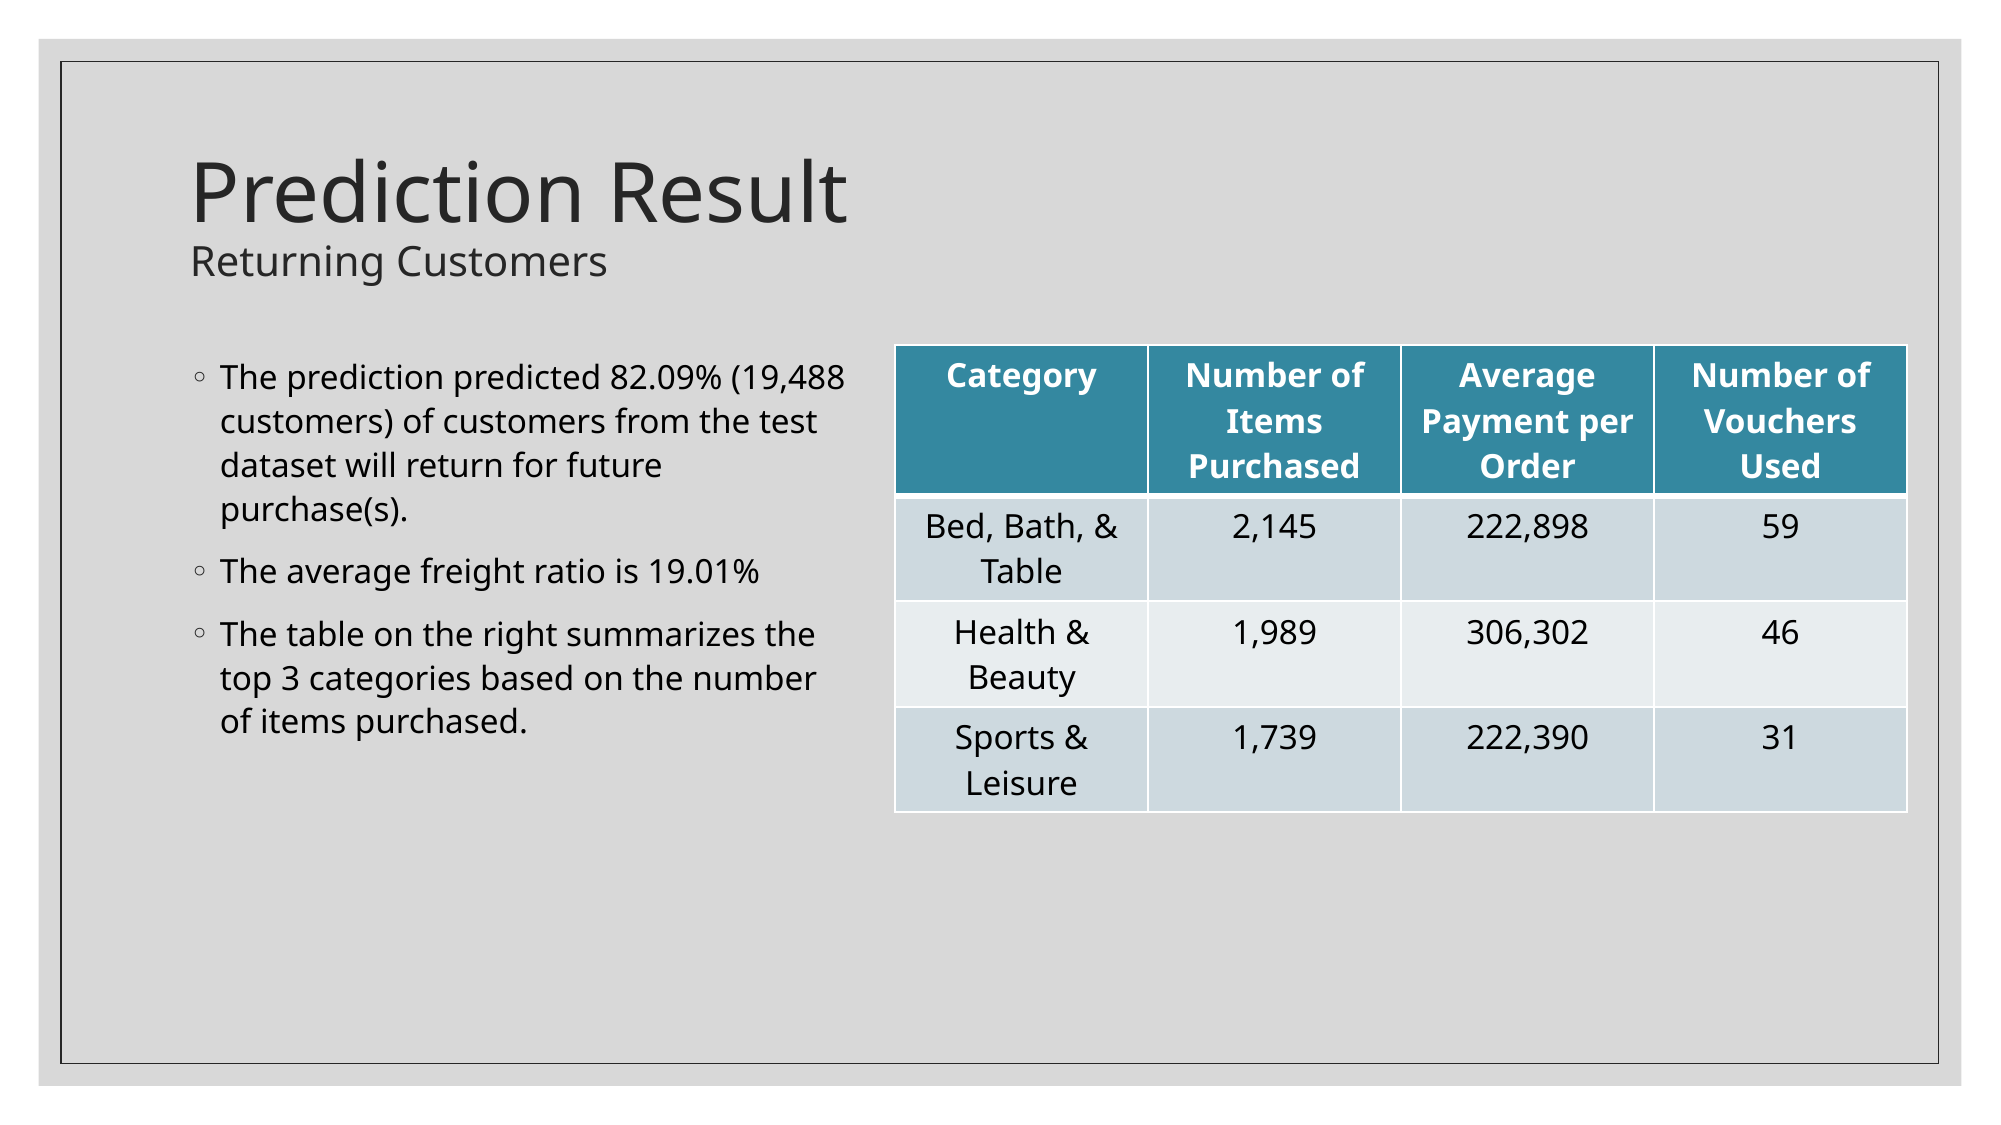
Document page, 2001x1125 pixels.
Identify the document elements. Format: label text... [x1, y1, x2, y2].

table_cell 2,145 [1149, 499, 1400, 600]
table_cell 1,989 [1149, 602, 1400, 706]
title Prediction Result Returning Customers [174, 105, 1825, 331]
list The prediction predicted 82.09% (19,488 customers) of customers from the test dataset will return for future purchase(s). The average freight ratio is 19.01% The table on the right summarizes the top 3 categories based on the number of items purchased. [174, 345, 863, 977]
table_cell Bed, Bath, & Table [896, 499, 1147, 600]
table_cell 222,390 [1402, 708, 1653, 811]
table_header Category [896, 346, 1147, 493]
table_cell Health & Beauty [896, 602, 1147, 706]
table_header Number of Items Purchased [1149, 346, 1400, 493]
table_cell 46 [1655, 602, 1906, 706]
table_cell 59 [1655, 499, 1906, 600]
table_cell 306,302 [1402, 602, 1653, 706]
table_header Number of Vouchers Used [1655, 346, 1906, 493]
table_cell 31 [1655, 708, 1906, 811]
table_header Average Payment per Order [1402, 346, 1653, 493]
table_cell Sports & Leisure [896, 708, 1147, 811]
table_cell 222,898 [1402, 499, 1653, 600]
table_cell 1,739 [1149, 708, 1400, 811]
